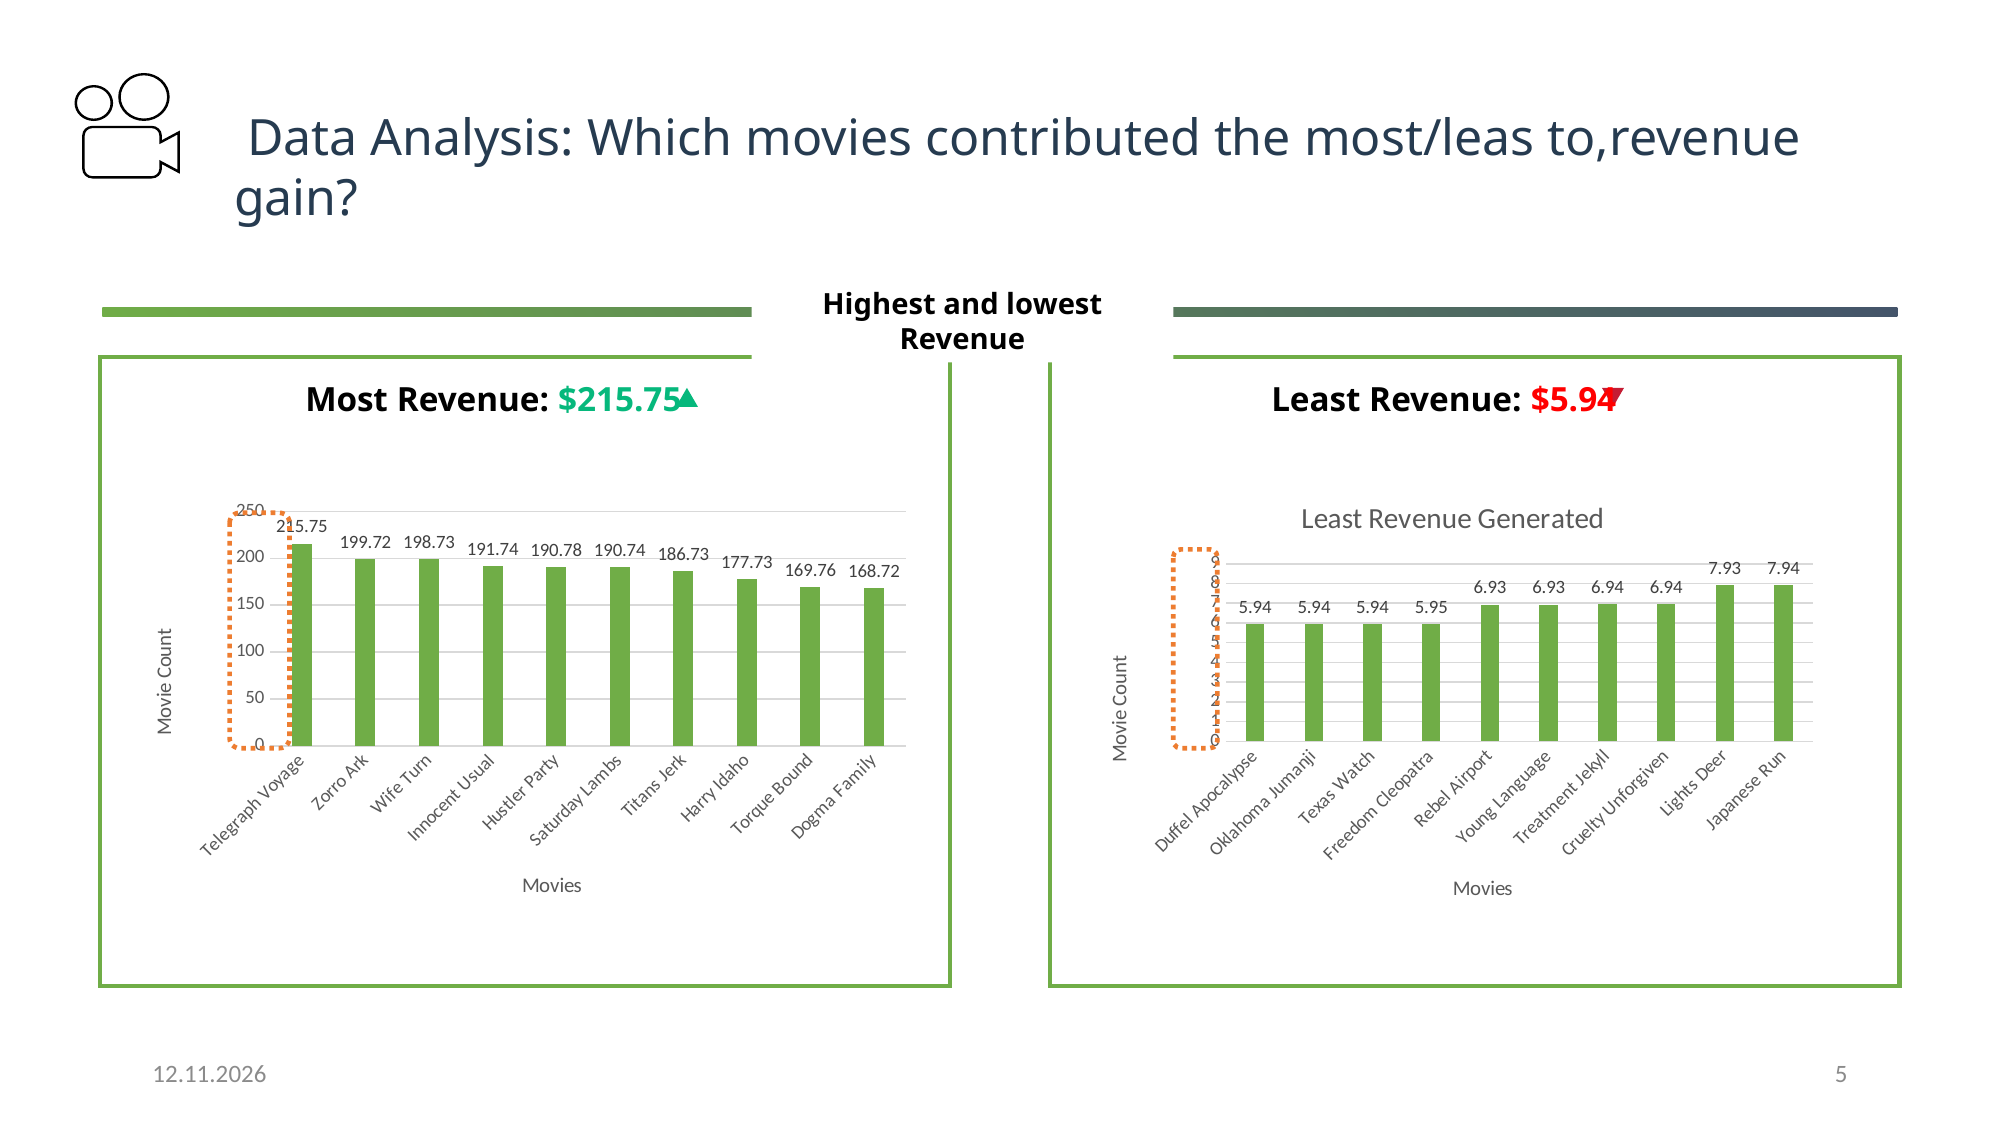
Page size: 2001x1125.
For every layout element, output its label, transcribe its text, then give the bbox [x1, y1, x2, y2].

chart [1077, 481, 1828, 932]
text_box [102, 307, 751, 317]
text_box [100, 357, 950, 987]
text_box [1049, 357, 1900, 987]
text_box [74, 73, 180, 179]
text_box Highest and lowest Revenue [751, 277, 1174, 363]
slide_number 5 [1412, 1042, 1863, 1103]
chart [122, 493, 922, 929]
text_box Data Analysis: Which movies contributed the most/leas to,revenue gain? [219, 97, 1898, 233]
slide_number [137, 1042, 588, 1103]
text_box [1174, 307, 1898, 317]
